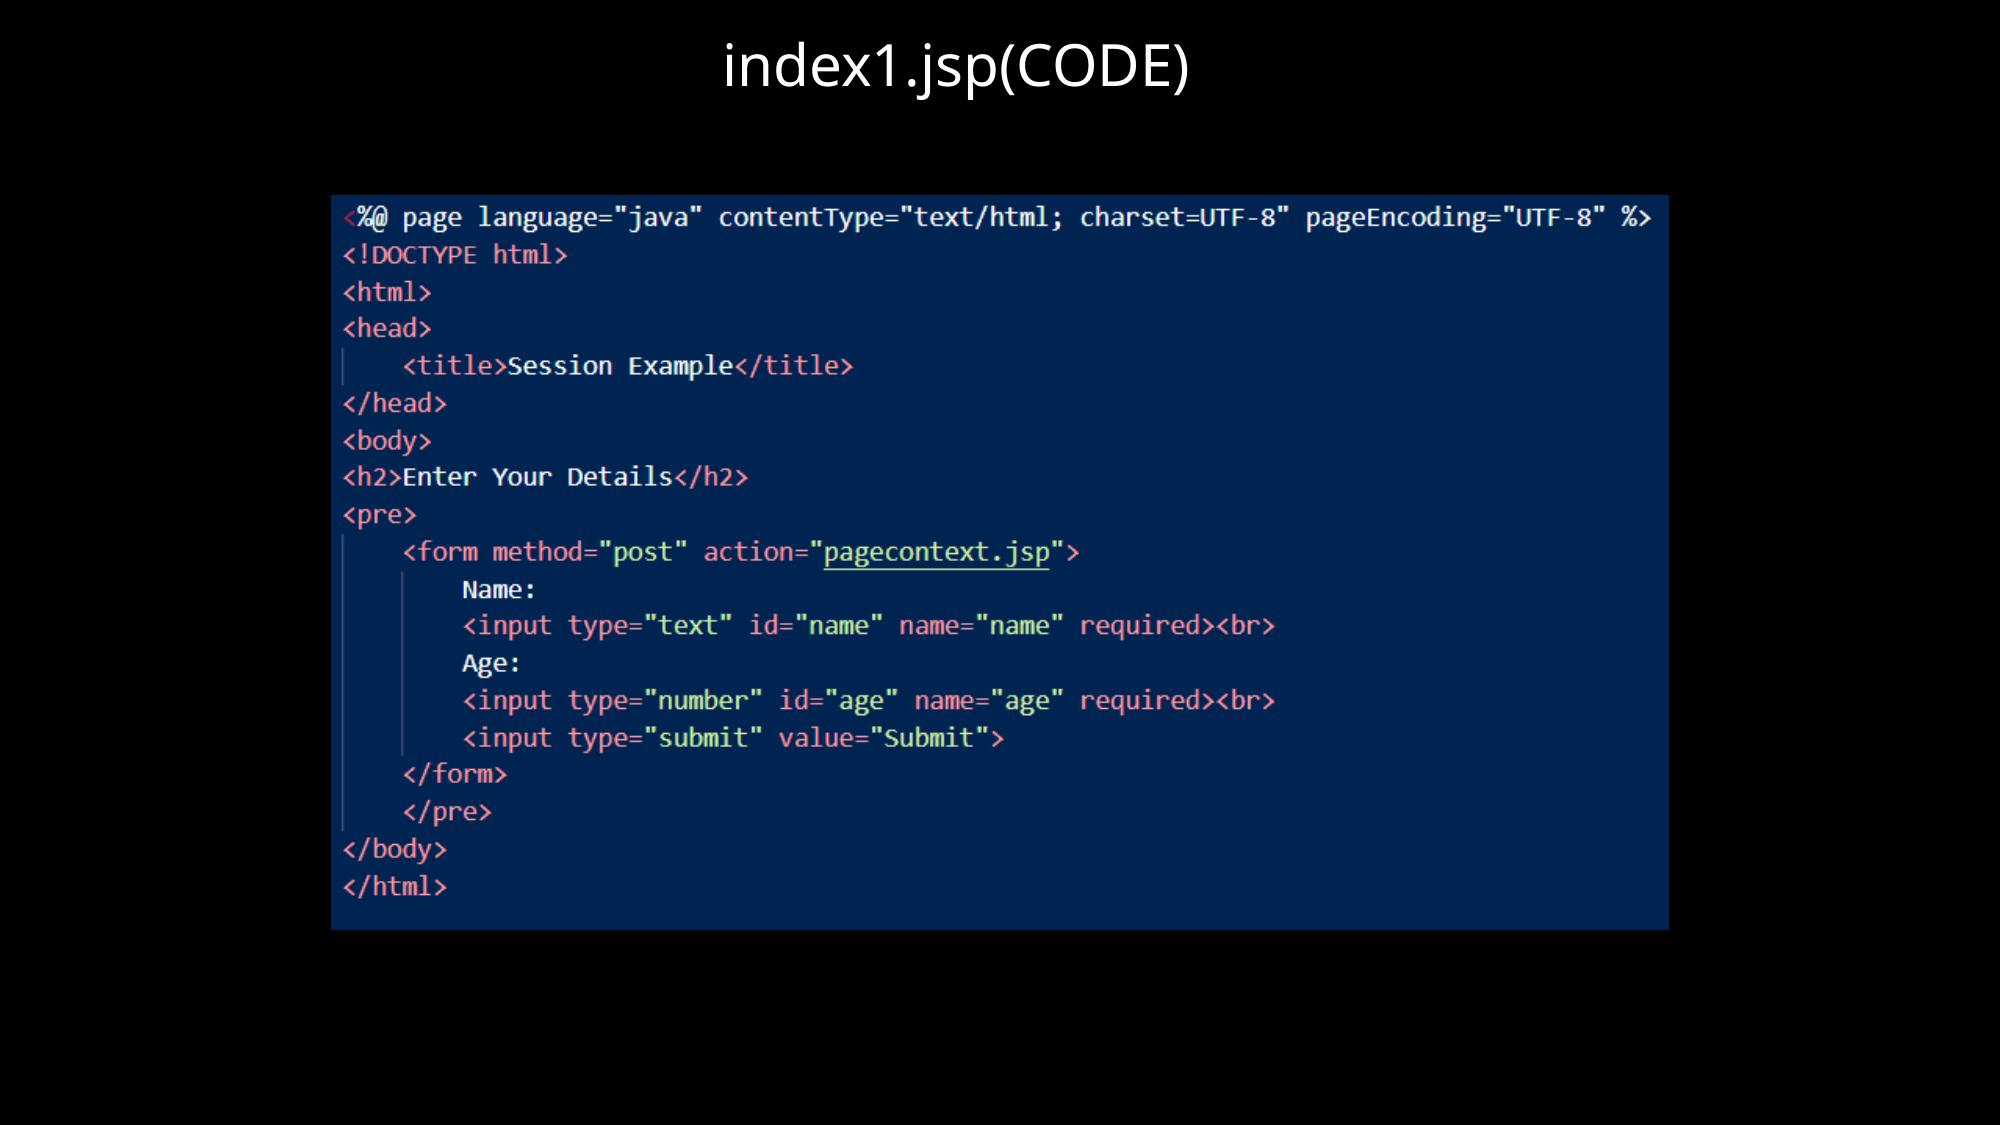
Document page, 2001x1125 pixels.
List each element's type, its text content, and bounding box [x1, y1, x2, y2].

text_box index1.jsp(CODE) [206, 28, 1707, 126]
picture [331, 195, 1669, 930]
